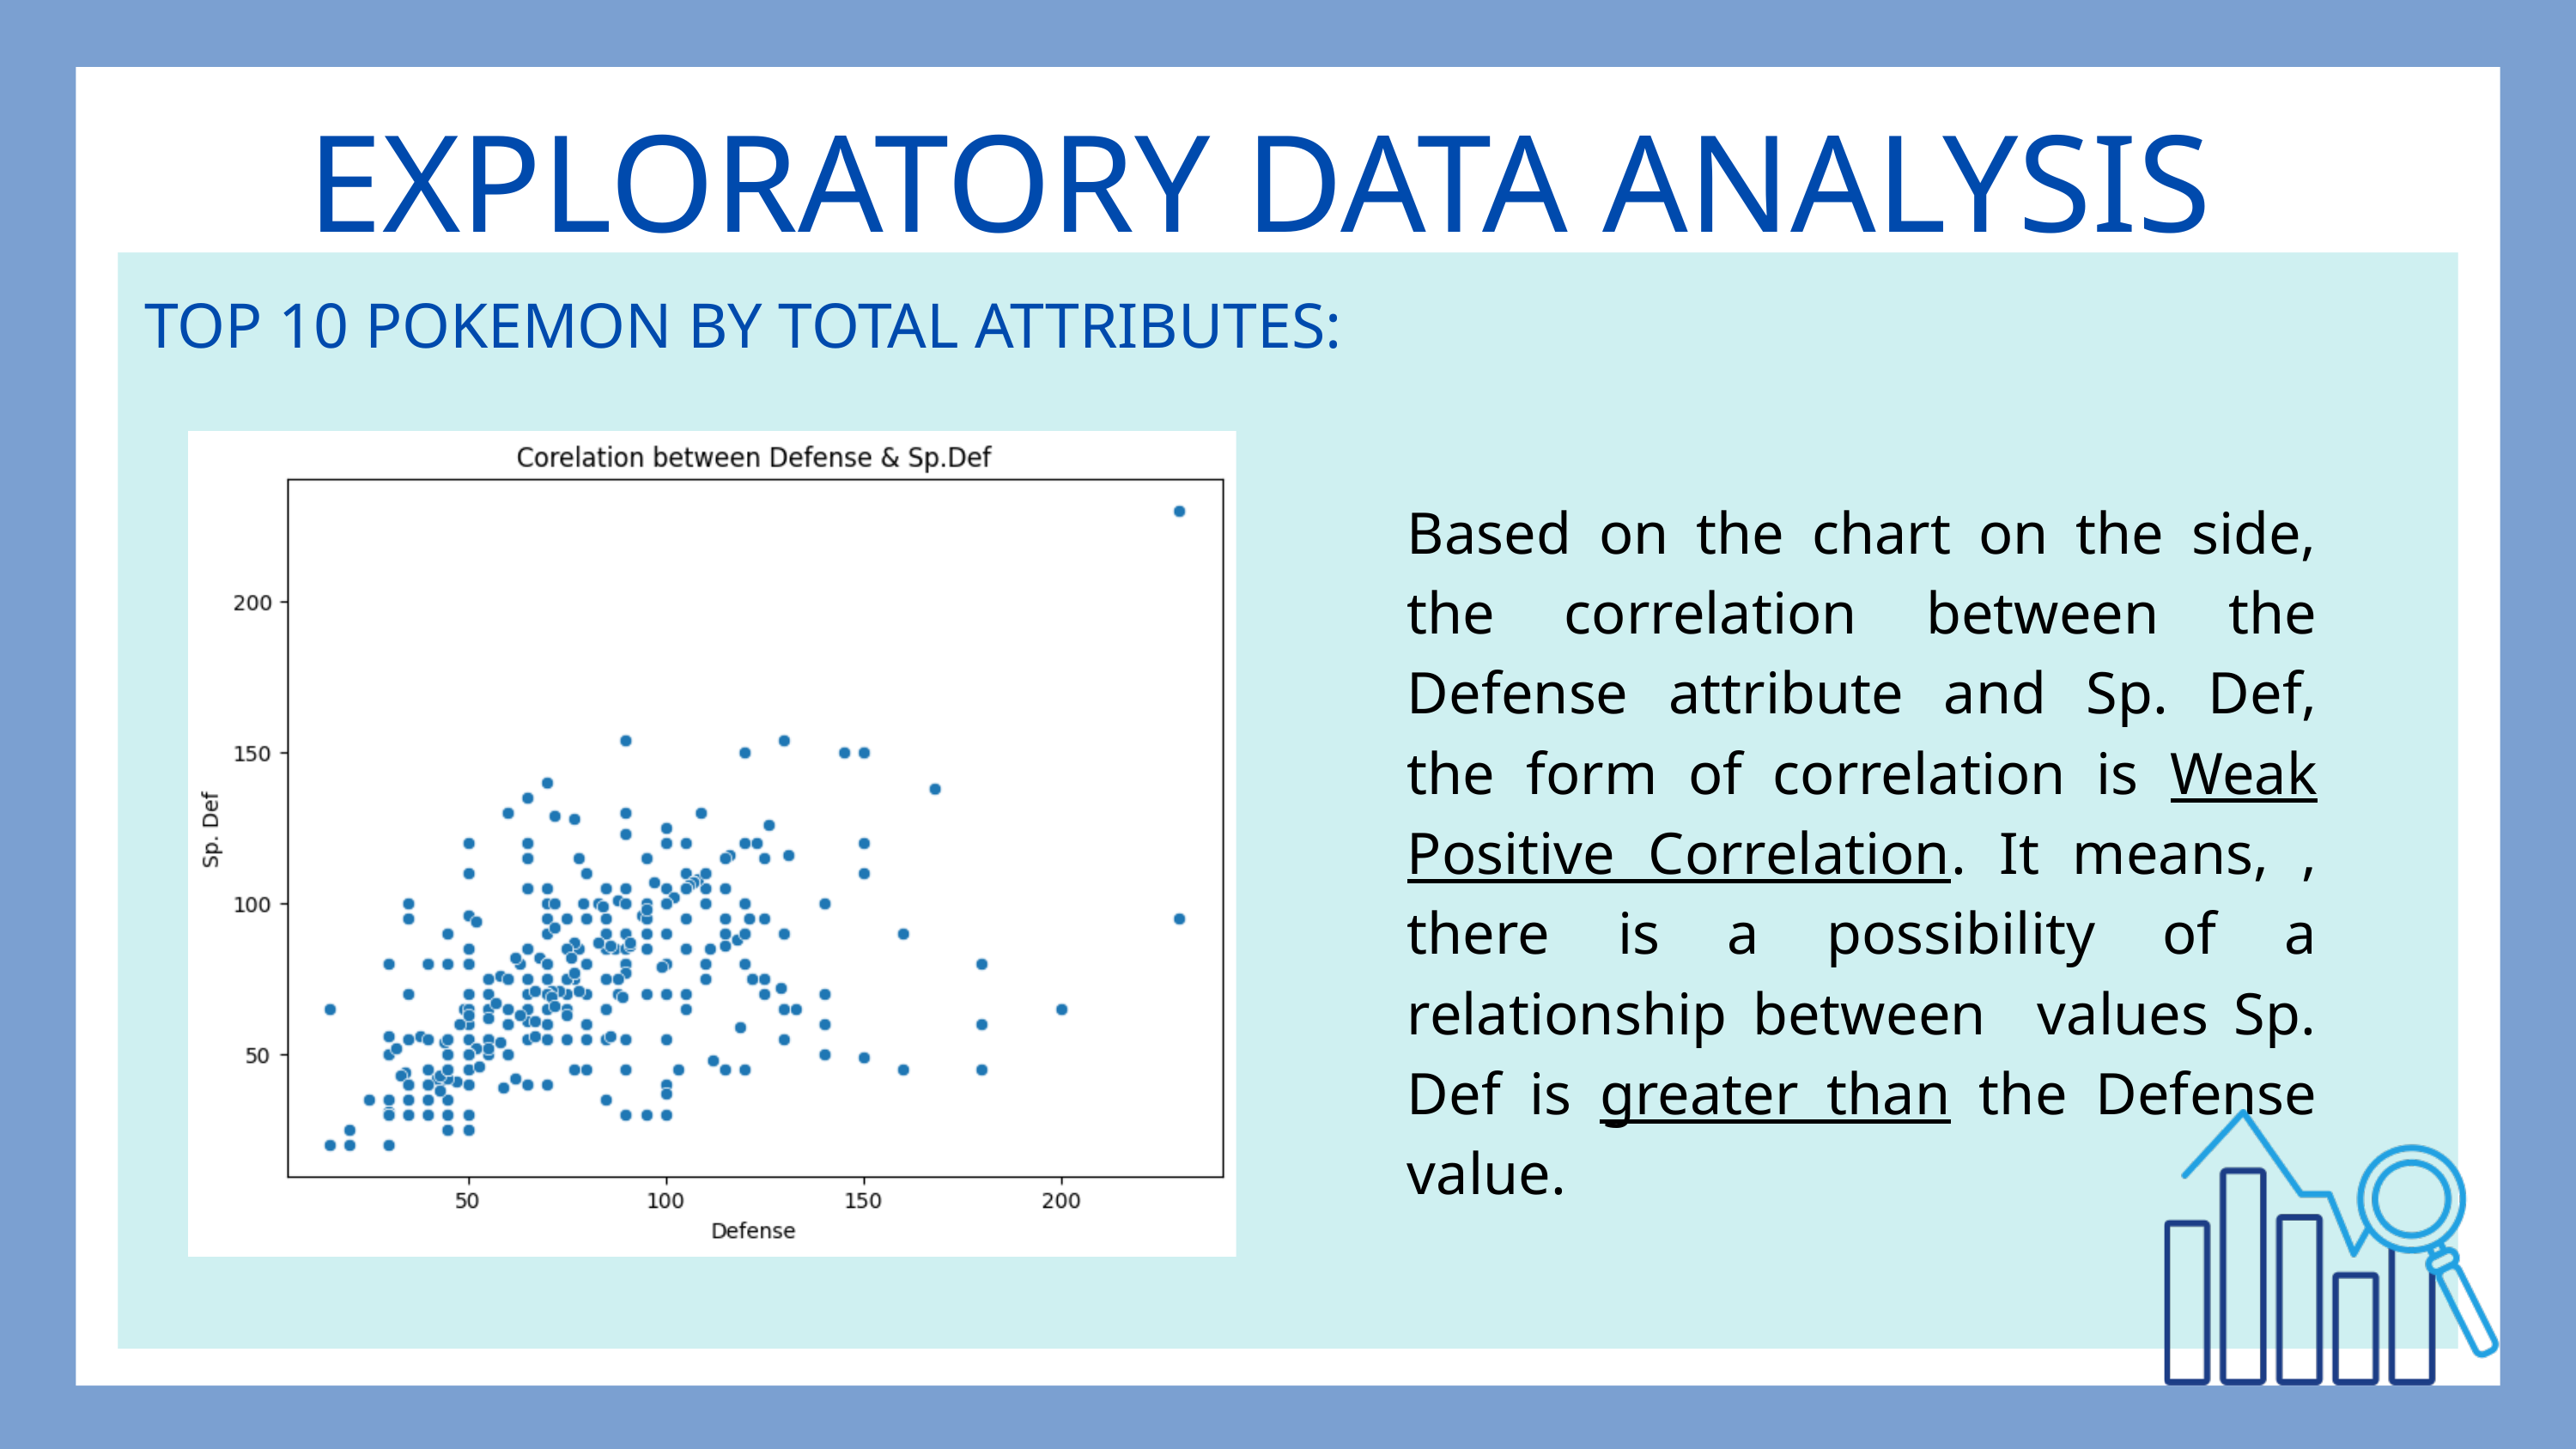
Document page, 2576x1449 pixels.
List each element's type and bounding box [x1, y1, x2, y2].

text_box [76, 66, 2500, 1386]
text_box [118, 252, 2458, 1349]
